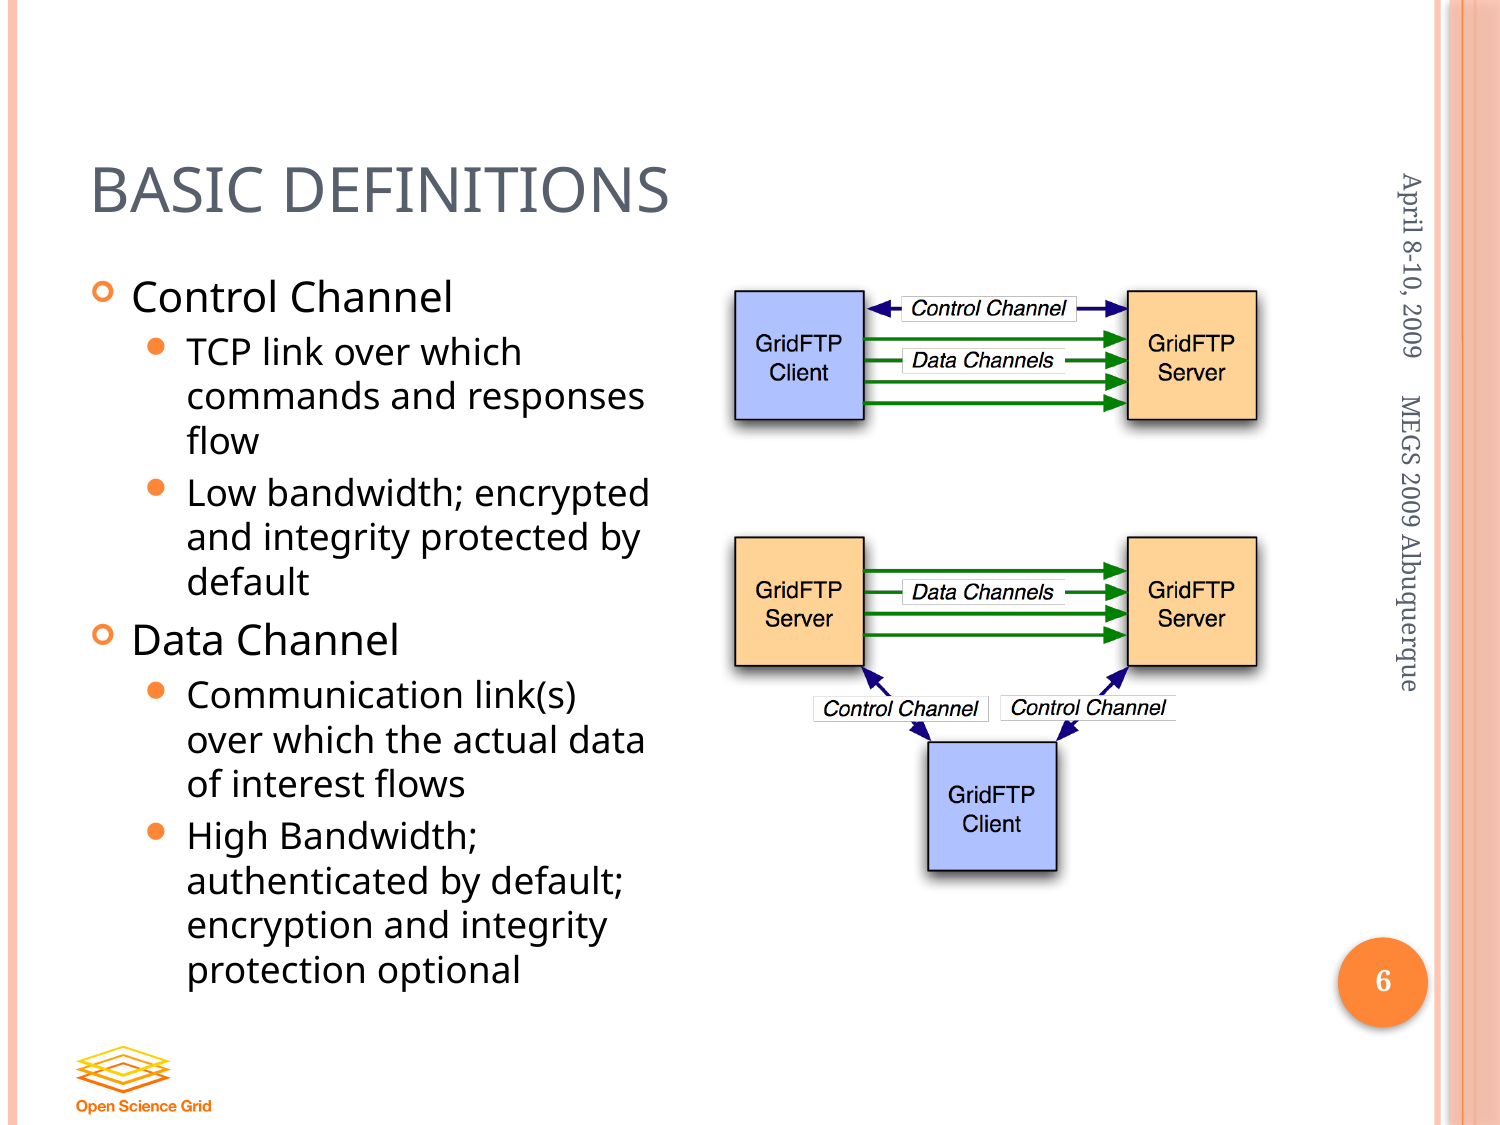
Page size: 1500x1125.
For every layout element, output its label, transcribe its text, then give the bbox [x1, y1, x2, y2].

picture [62, 1032, 225, 1125]
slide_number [1378, 43, 1442, 374]
list Control Channel TCP link over which commands and responses flow Low bandwidth; encrypted and integrity protected by default Data Channel Communication link(s) over which the actual data of interest flows High Bandwidth; authenticated by default; encryption and integrity protection optional [75, 262, 675, 1013]
slide_number 6 [1333, 940, 1434, 1027]
footer MEGS 2009 Albuquerque [1379, 380, 1440, 906]
picture [699, 261, 1292, 913]
title Basic Definitions [75, 45, 1300, 233]
